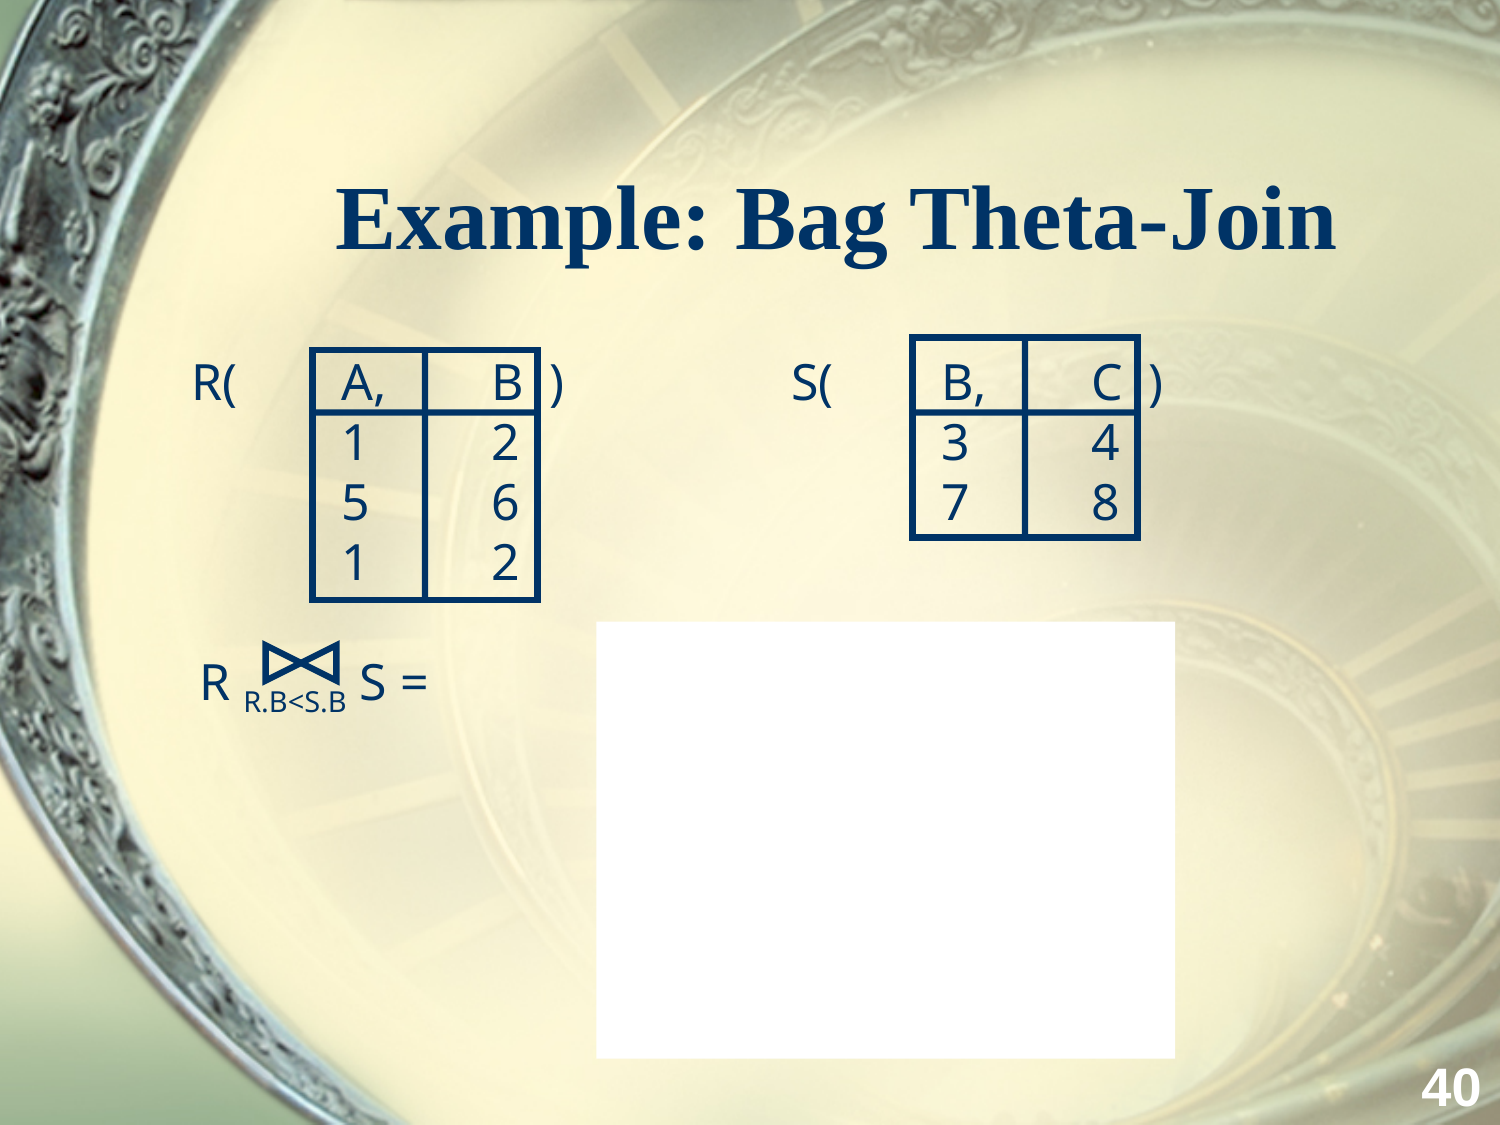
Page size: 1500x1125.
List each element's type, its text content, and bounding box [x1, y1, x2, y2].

text_box [912, 337, 1024, 412]
text_box [425, 350, 538, 412]
slide_number 40 [1403, 1044, 1500, 1125]
text_box [596, 621, 1176, 1059]
text_box [912, 413, 1138, 538]
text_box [265, 644, 337, 681]
text_box [312, 413, 538, 600]
text_box [1025, 337, 1138, 412]
text_box [312, 350, 424, 412]
text_box R( A, B ) S( B, C ) 1 2 3 4 5 6 7 8 1 2 [176, 342, 1179, 598]
title Example: Bag Theta-Join [237, 162, 1438, 300]
picture [0, 0, 1500, 1125]
text_box R R.B<S.B S = A R.B S.B C 1 2 3 4 1 2 7 8 5 6 7 8 1 2 3 4 1 2 7 8 [184, 642, 596, 1026]
